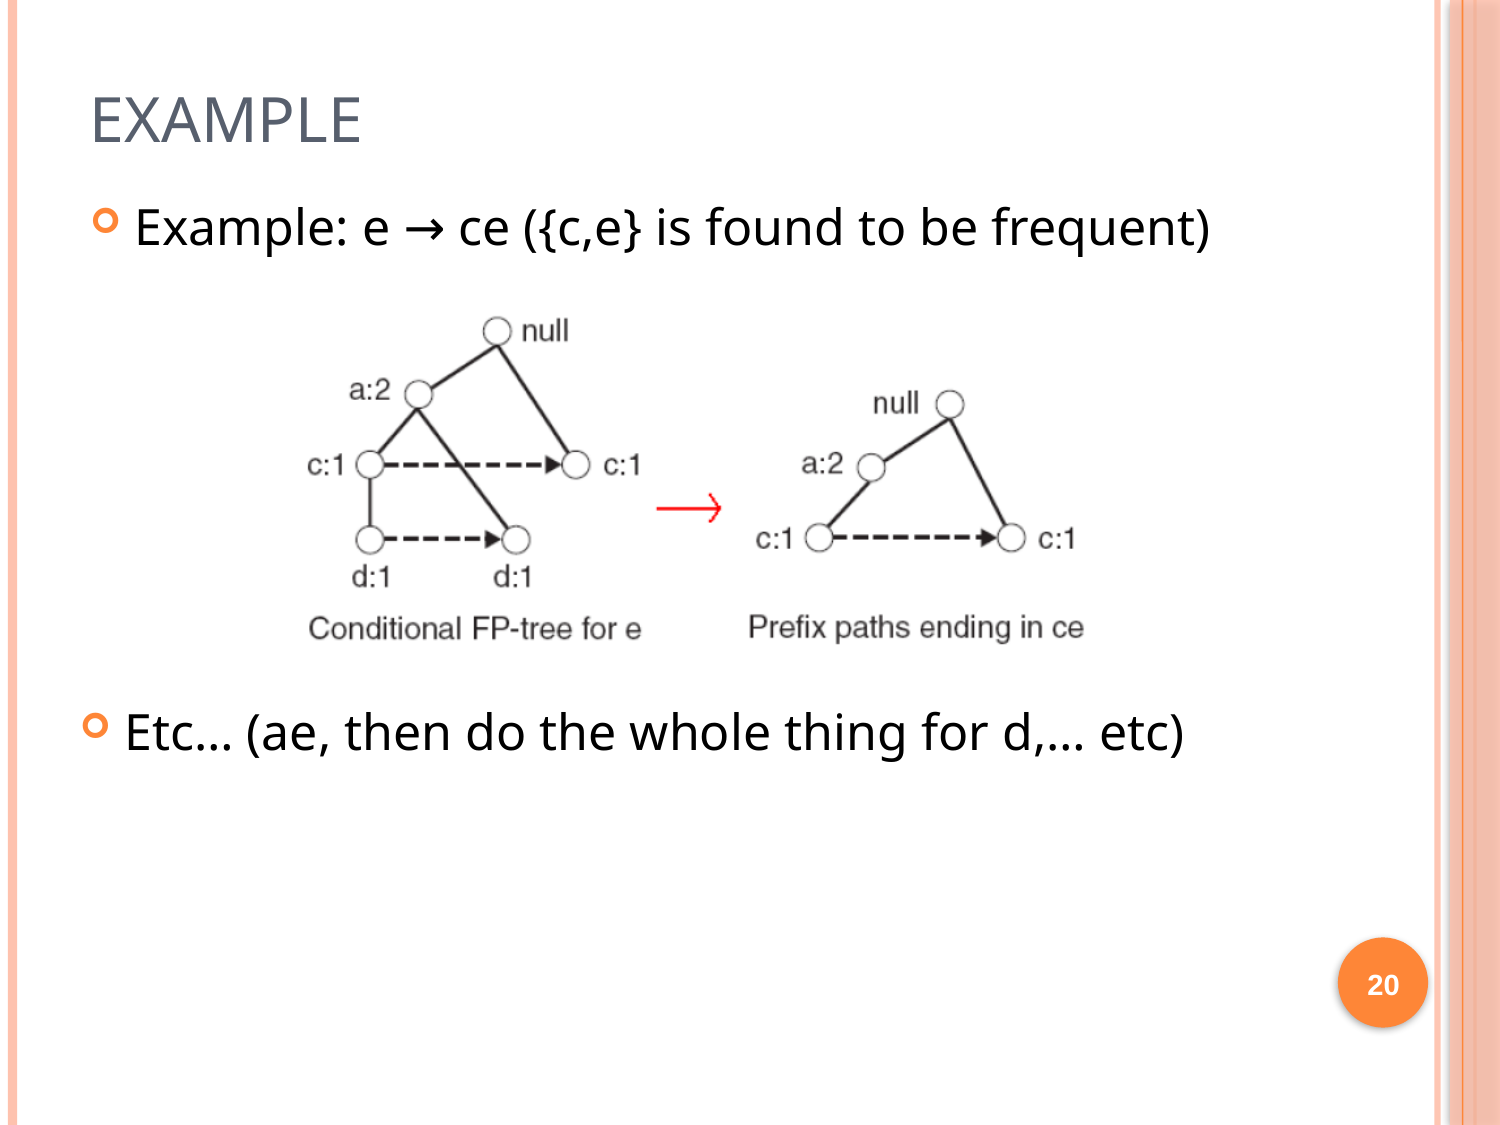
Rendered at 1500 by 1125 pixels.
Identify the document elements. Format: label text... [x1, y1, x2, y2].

list Example: e → ce ({c,e} is found to be frequent) [74, 187, 1426, 363]
title Example [75, 45, 1425, 163]
picture [265, 290, 1105, 678]
slide_number 20 [1333, 940, 1434, 1026]
text_box Etc… (ae, then do the whole thing for d,… etc) [64, 692, 1415, 868]
